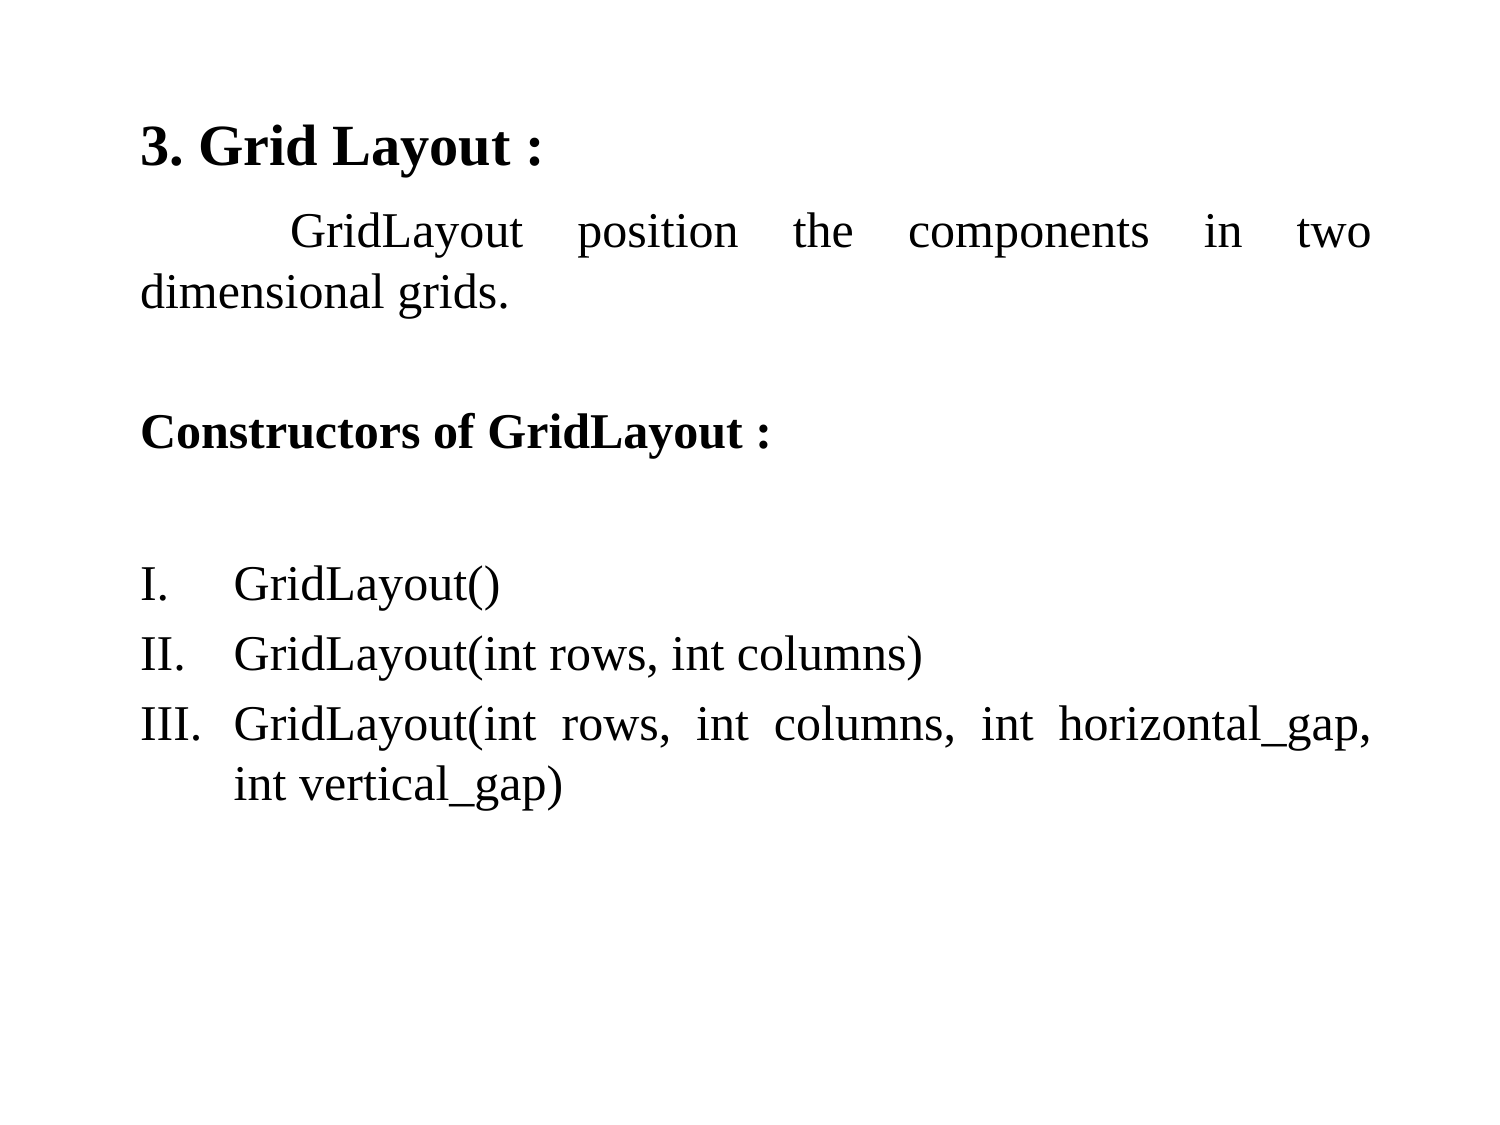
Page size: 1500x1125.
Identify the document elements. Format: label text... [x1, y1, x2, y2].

subtitle 3. Grid Layout : GridLayout position the components in two dimensional grids. Constructors of GridLayout : GridLayout() GridLayout(int rows, int columns) GridLayout(int rows, int columns, int horizontal_gap, int vertical_gap) [125, 99, 1388, 1025]
